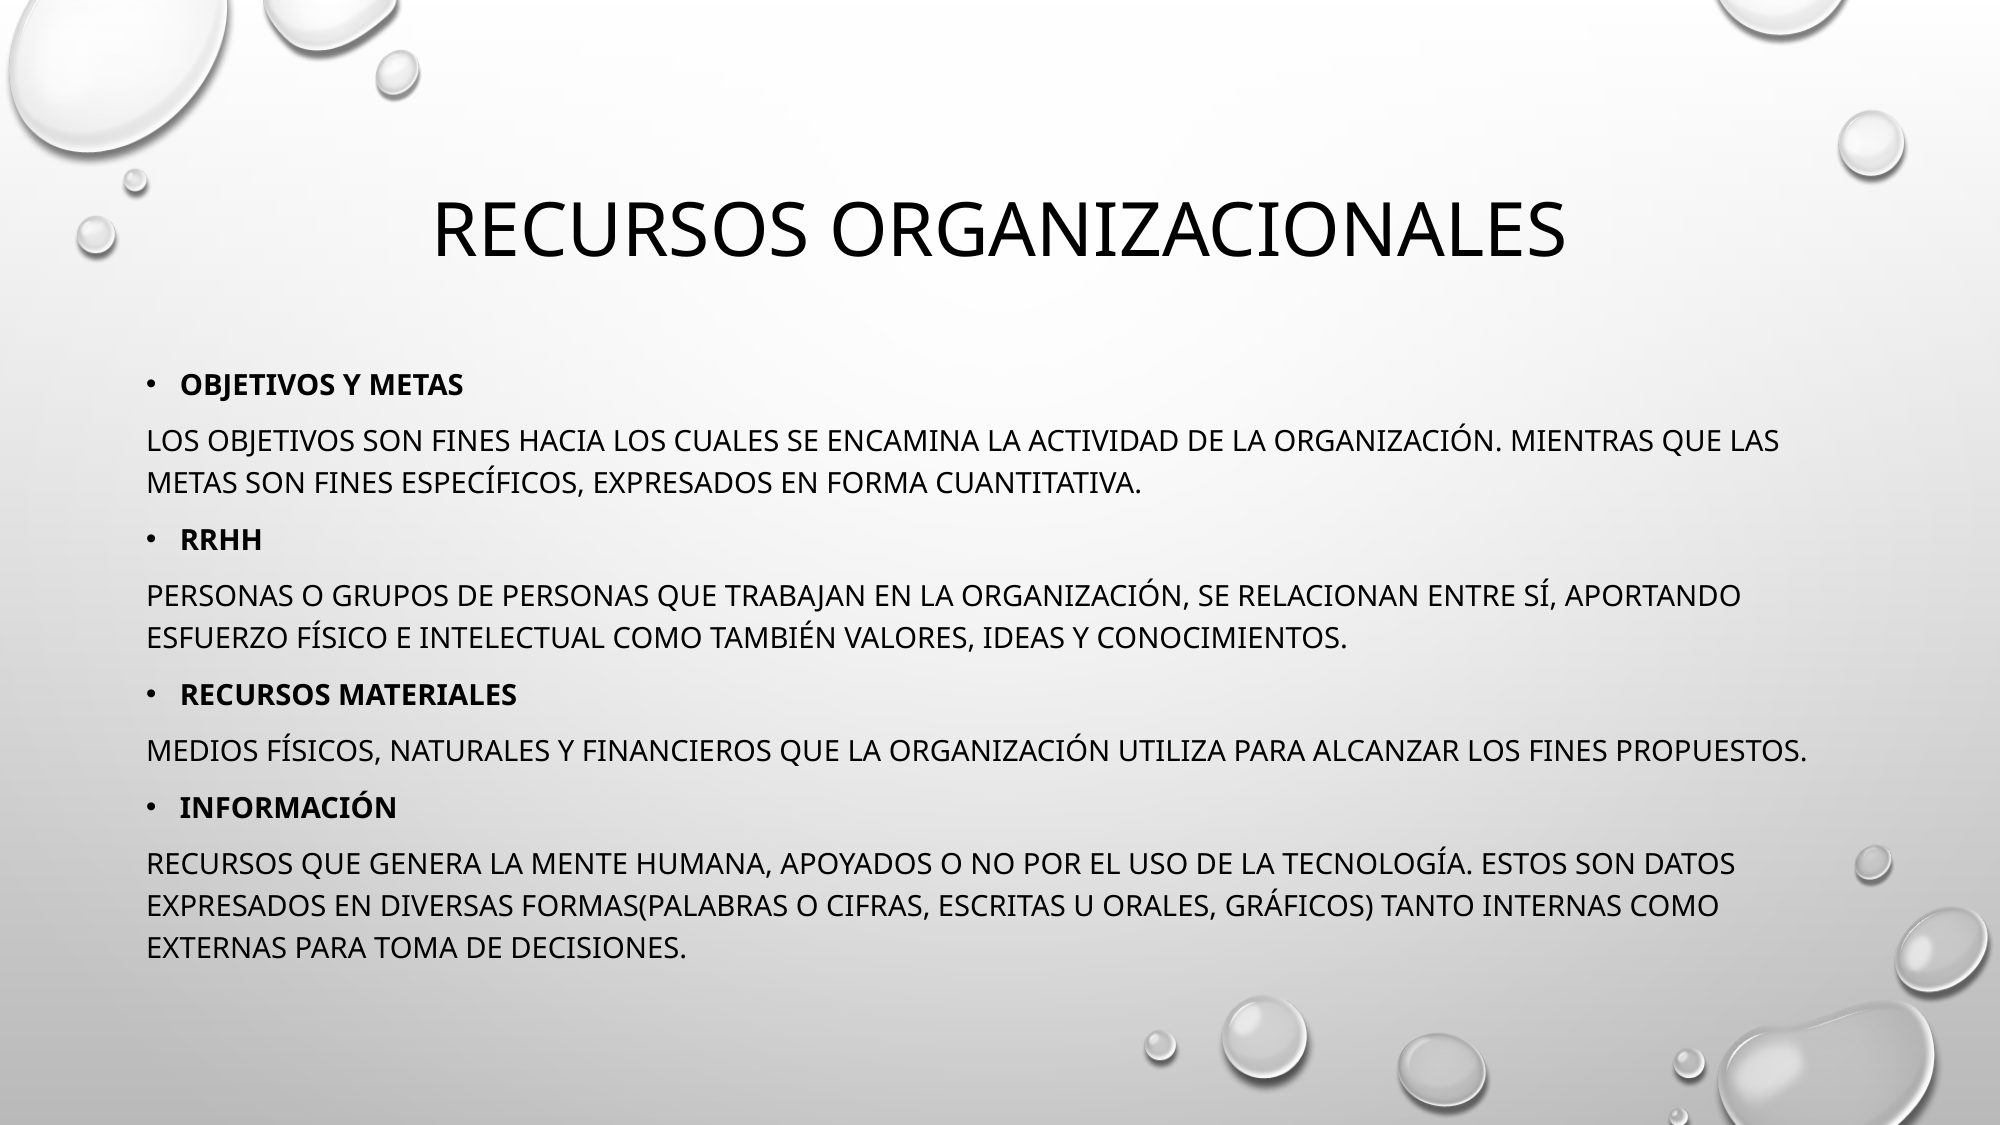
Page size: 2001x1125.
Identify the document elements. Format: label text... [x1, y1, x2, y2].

list Objetivos y metas Los objetivos son fines hacia los cuales se encamina la actividad de la organización. Mientras que las metas son fines específicos, expresados en forma cuantitativa. RRHH Personas o grupos de personas que trabajan en la organización, se relacionan entre sí, aportando esfuerzo físico e intelectual como también valores, ideas y conocimientos. Recursos materiales Medios físicos, naturales y financieros que la organización utiliza para alcanzar los fines propuestos. Información Recursos que genera la mente humana, apoyados o no por el uso de la tecnología. Estos son datos expresados en diversas formas(Palabras o cifras, escritas u orales, gráficos) tanto internas como externas para toma de decisiones. [130, 302, 1850, 1015]
title Recursos organizacionales [149, 101, 1851, 364]
picture [0, 0, 2000, 1125]
